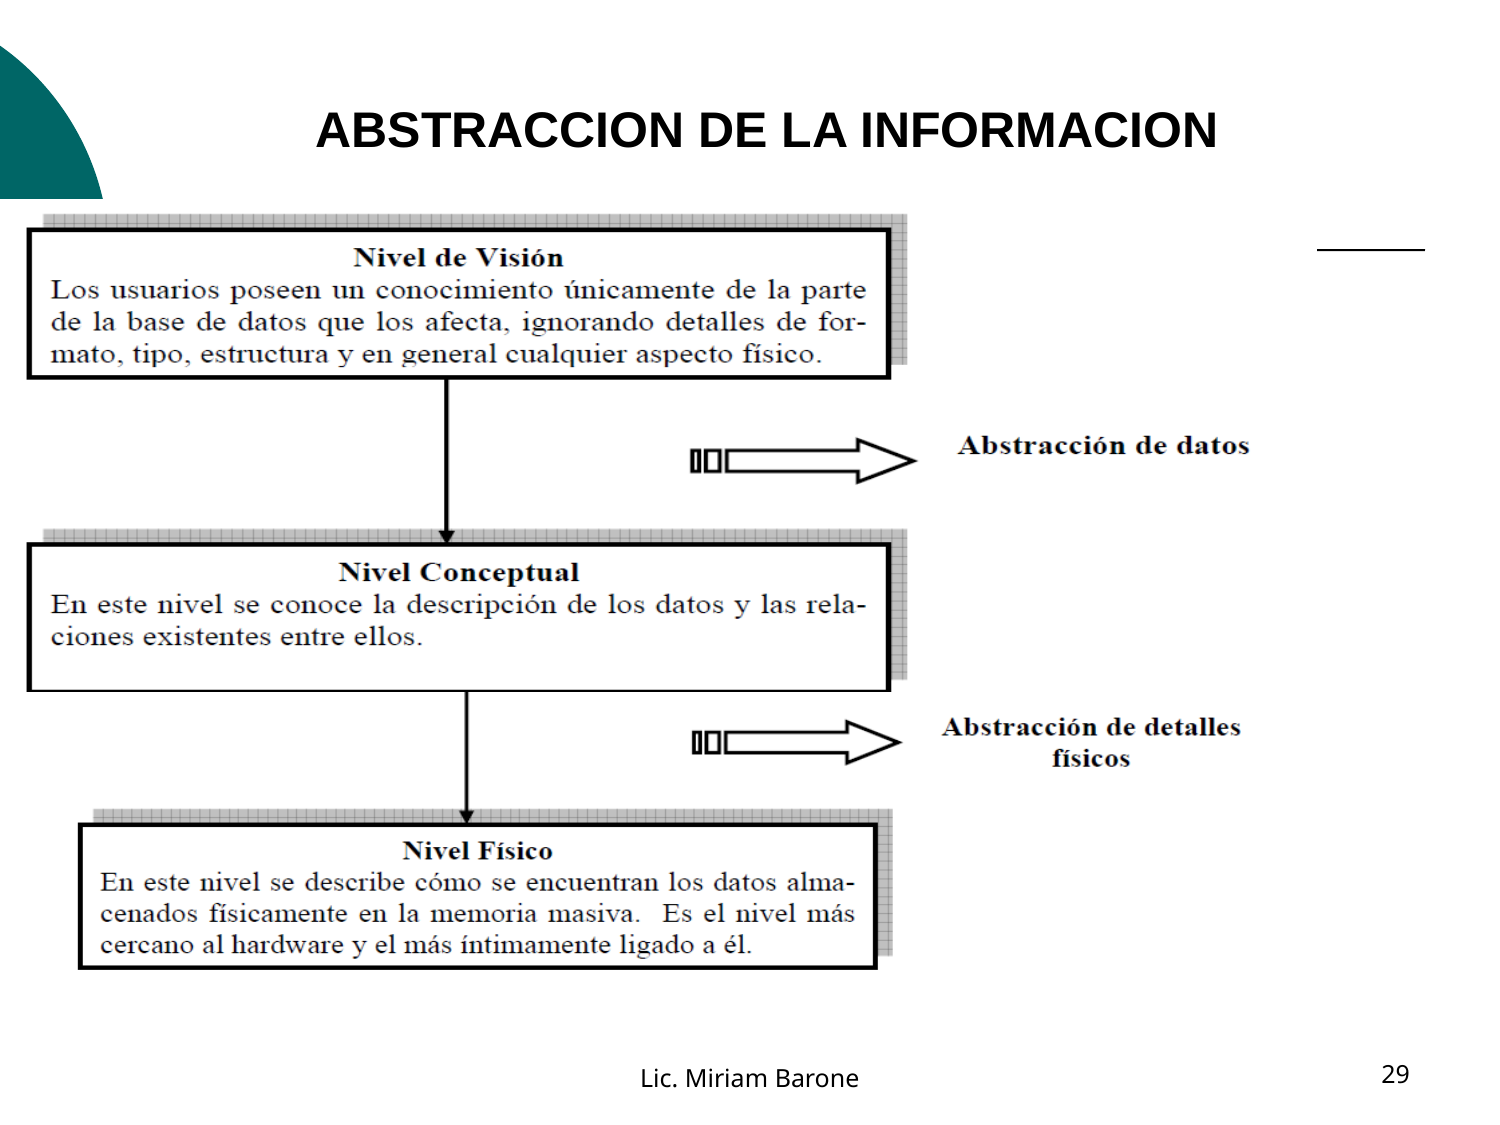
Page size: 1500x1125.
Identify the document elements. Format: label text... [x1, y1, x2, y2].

footer Lic. Miriam Barone [512, 1055, 988, 1101]
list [0, 199, 1318, 699]
text_box ABSTRACCION DE LA INFORMACION [301, 90, 1258, 165]
picture [0, 692, 1252, 1048]
slide_number 29 [1074, 1024, 1426, 1101]
